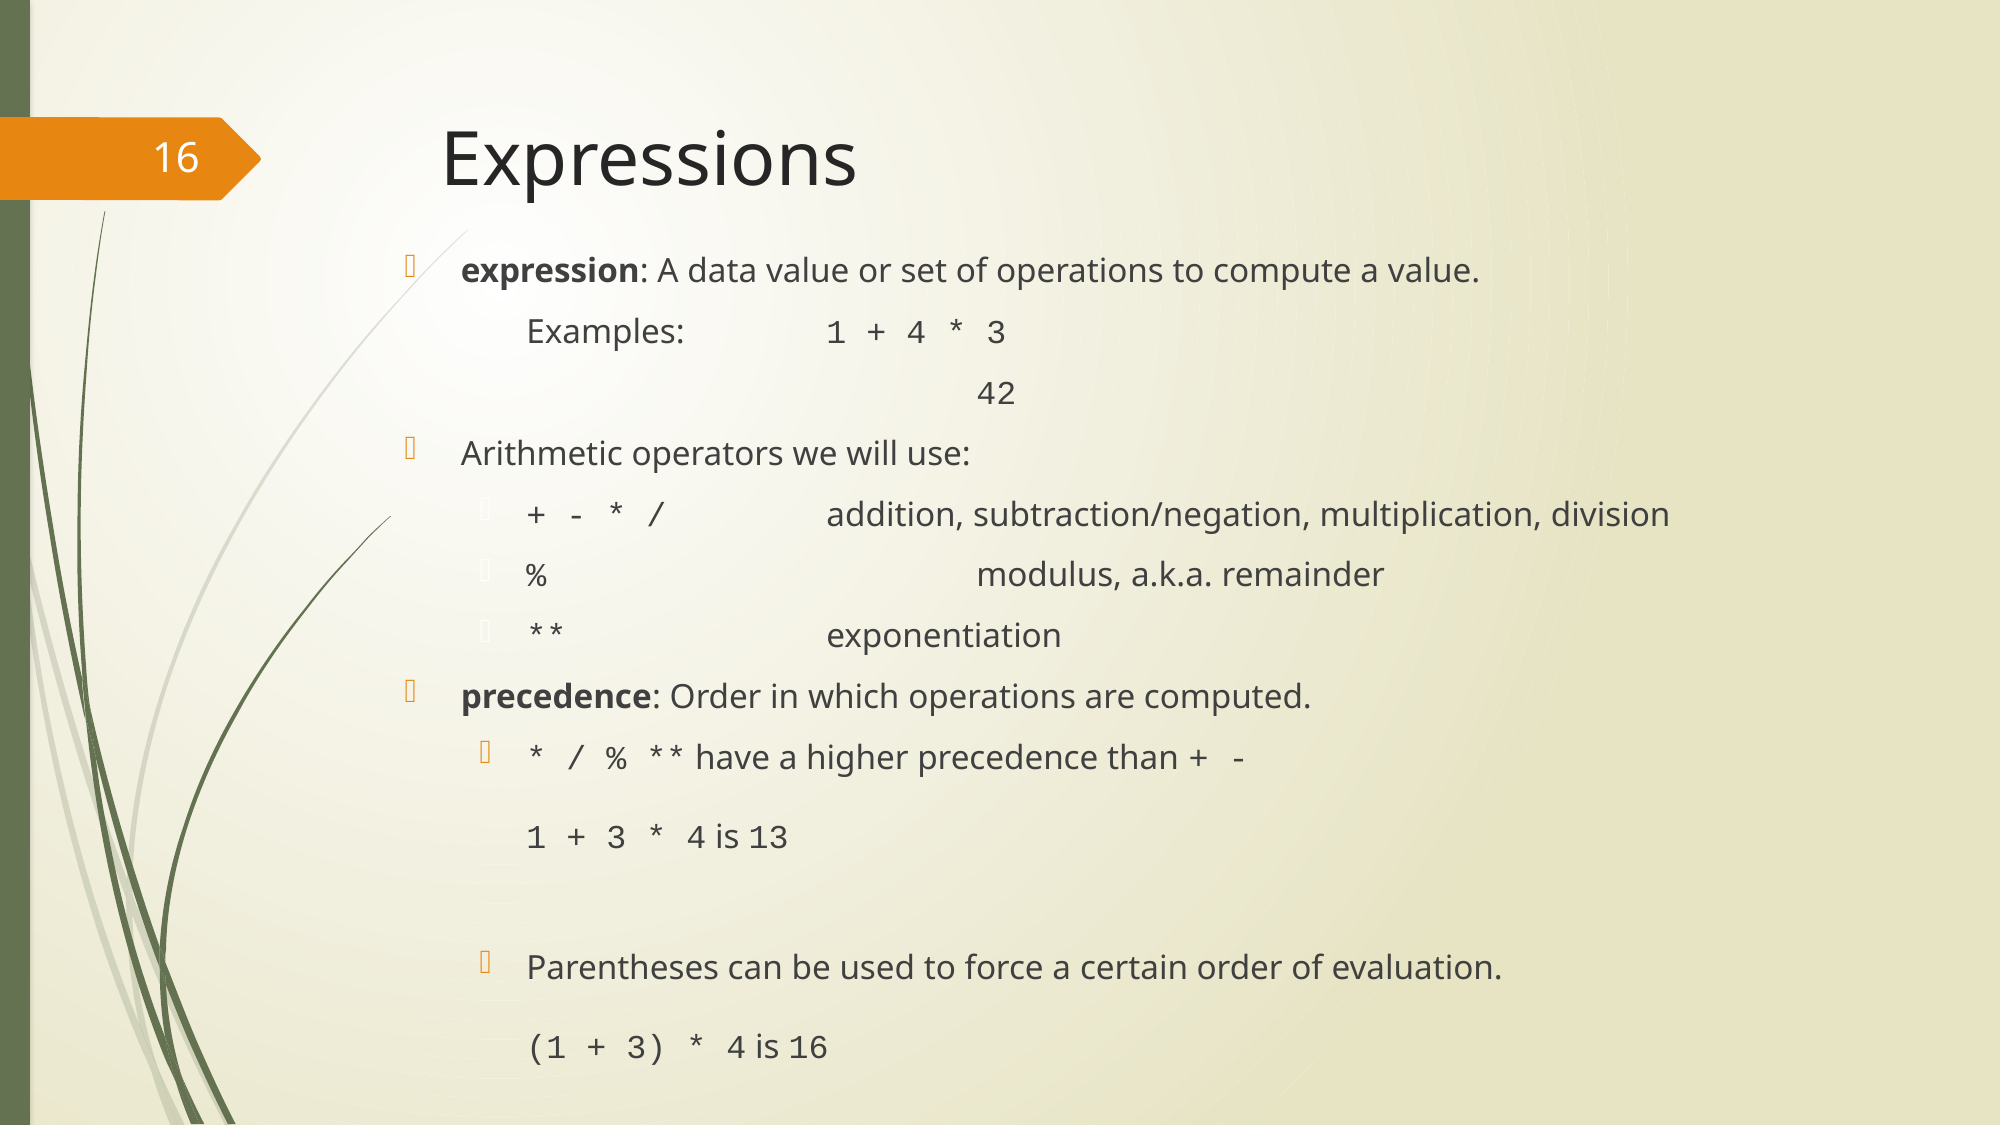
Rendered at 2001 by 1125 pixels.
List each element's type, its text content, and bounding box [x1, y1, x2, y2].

slide_number 16 [87, 129, 216, 190]
list expression: A data value or set of operations to compute a value. Examples: 1 + 4 * 3 42 Arithmetic operators we will use: + - * / addition, subtraction/negation, multiplication, division % modulus, a.k.a. remainder ** exponentiation precedence: Order in which operations are computed. * / % ** have a higher precedence than + - 1 + 3 * 4 is 13 Parentheses can be used to force a certain order of evaluation. (1 + 3) * 4 is 16 [389, 242, 1853, 1097]
title Expressions [425, 102, 1888, 313]
